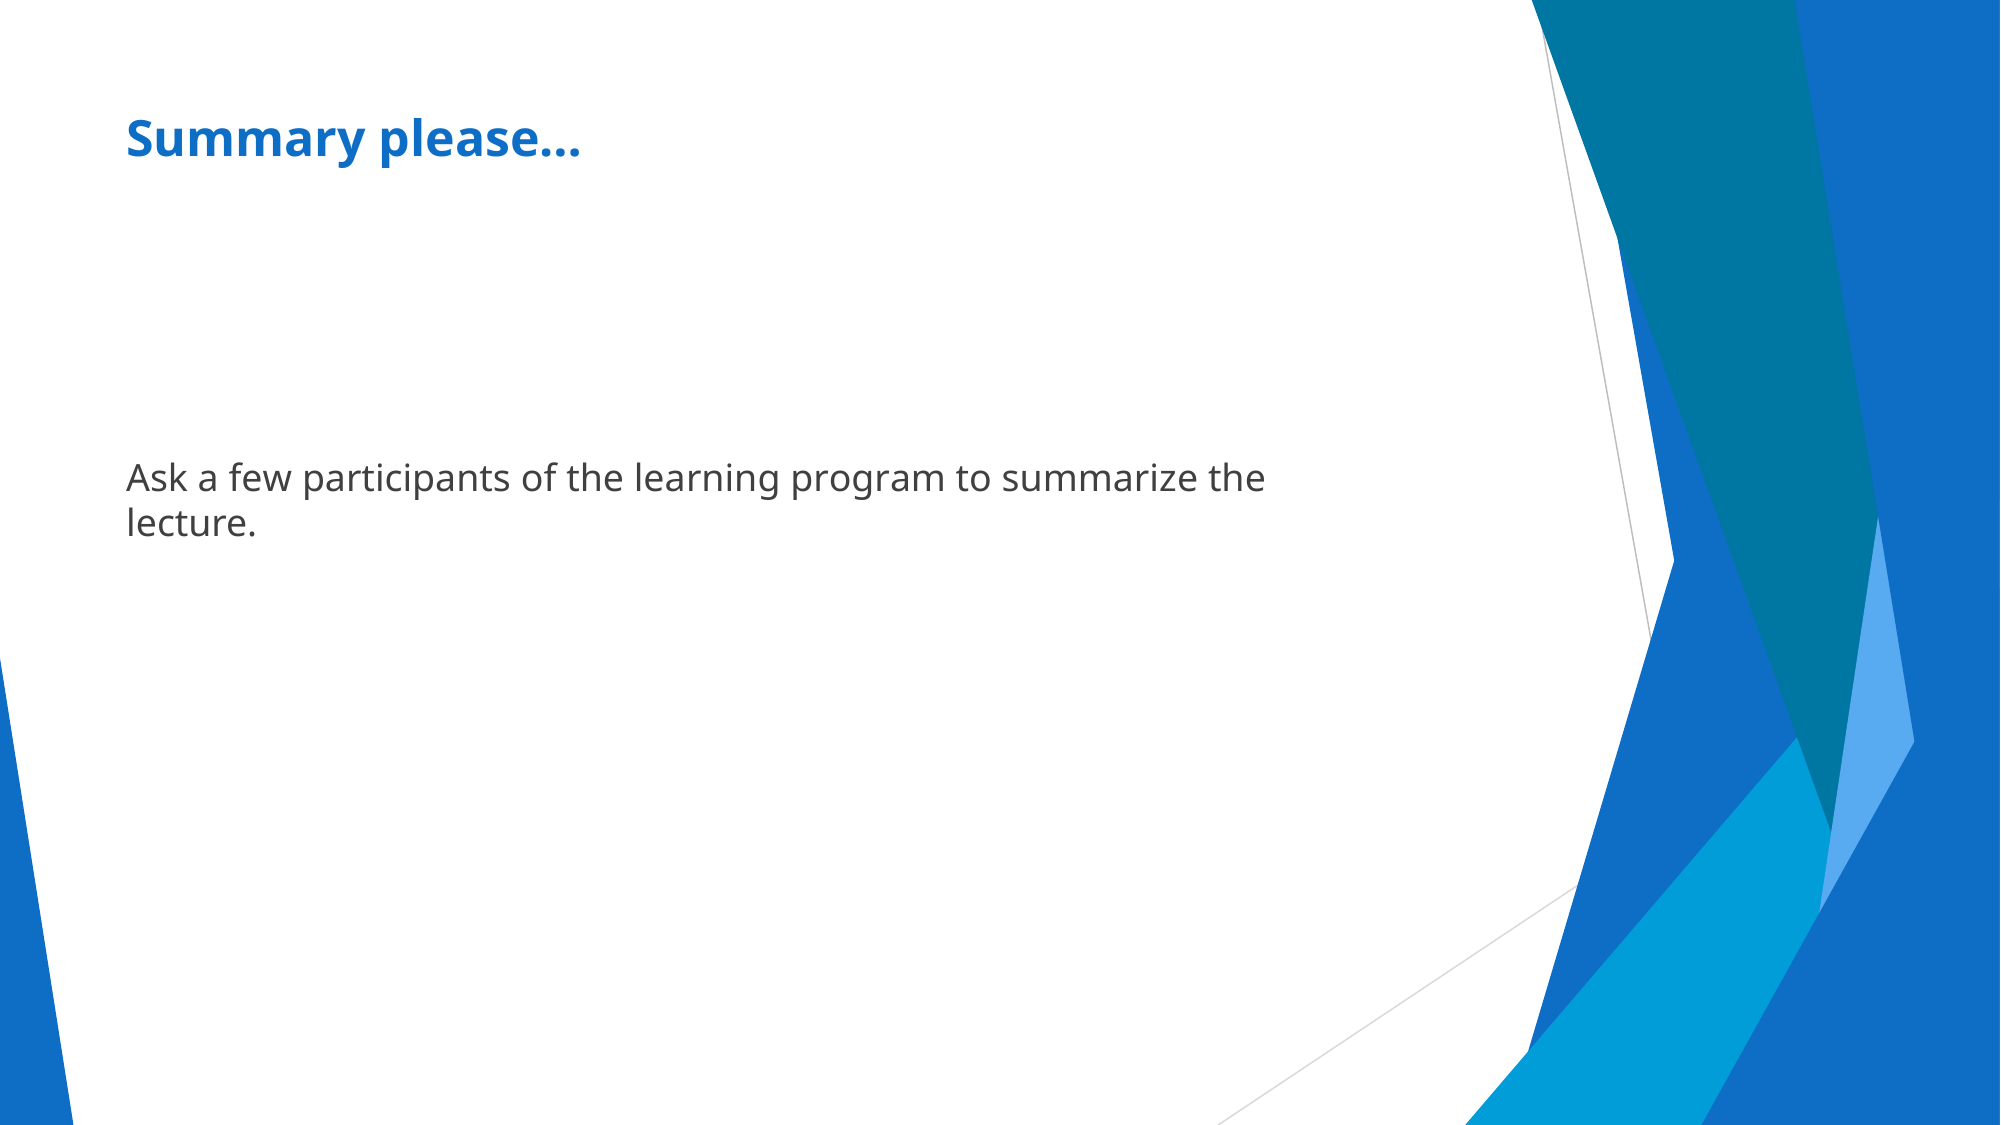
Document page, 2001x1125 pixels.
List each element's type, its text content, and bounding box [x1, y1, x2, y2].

title Summary please… [124, 106, 1876, 294]
text_box [0, 658, 74, 1125]
text_box Ask a few participants of the learning program to summarize the lecture. [124, 453, 1363, 544]
